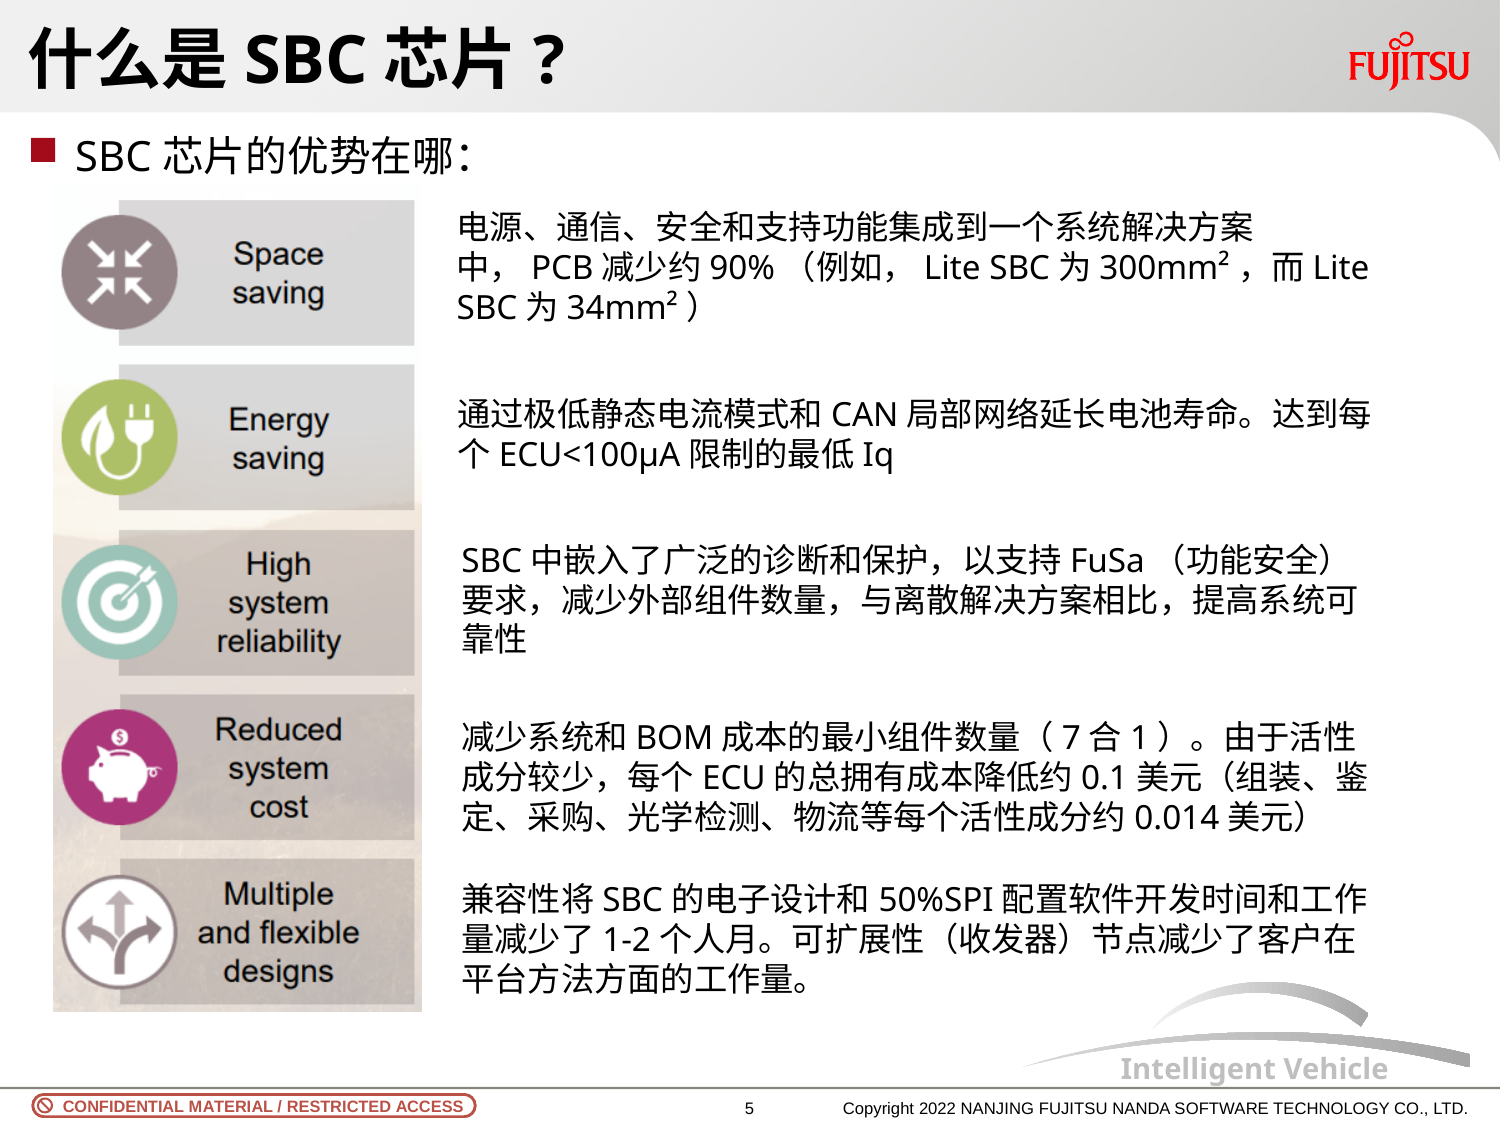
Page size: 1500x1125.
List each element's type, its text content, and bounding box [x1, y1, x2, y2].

text_box 减少系统和BOM成本的最小组件数量（7合1）。由于活性成分较少，每个ECU的总拥有成本降低约0.1美元（组装、鉴定、采购、光学检测、物流等每个活性成分约0.014美元） [446, 708, 1392, 844]
picture [52, 184, 422, 1012]
text_box 兼容性将SBC的电子设计和50%SPI配置软件开发时间和工作量减少了1-2个人月。可扩展性（收发器）节点减少了客户在平台方法方面的工作量。 [446, 870, 1392, 1006]
picture [0, 0, 1500, 176]
text_box 通过极低静态电流模式和CAN局部网络延长电池寿命。达到每个ECU<100µA限制的最低Iq [442, 385, 1388, 481]
footer Copyright 2022 NANJING FUJITSU NANDA SOFTWARE TECHNOLOGY CO., LTD. [809, 1091, 1470, 1125]
text_box SBC中嵌入了广泛的诊断和保护，以支持FuSa（功能安全）要求，减少外部组件数量，与离散解决方案相比，提高系统可靠性 [446, 531, 1392, 666]
text_box 电源、通信、安全和支持功能集成到一个系统解决方案中，PCB减少约90%（例如，Lite SBC为300mm²，而Lite SBC为34mm²） [441, 199, 1387, 334]
list SBC芯片的优势在哪： [27, 132, 1469, 1051]
title 什么是SBC芯片? [27, 0, 1317, 114]
slide_number 4 [705, 1091, 794, 1125]
